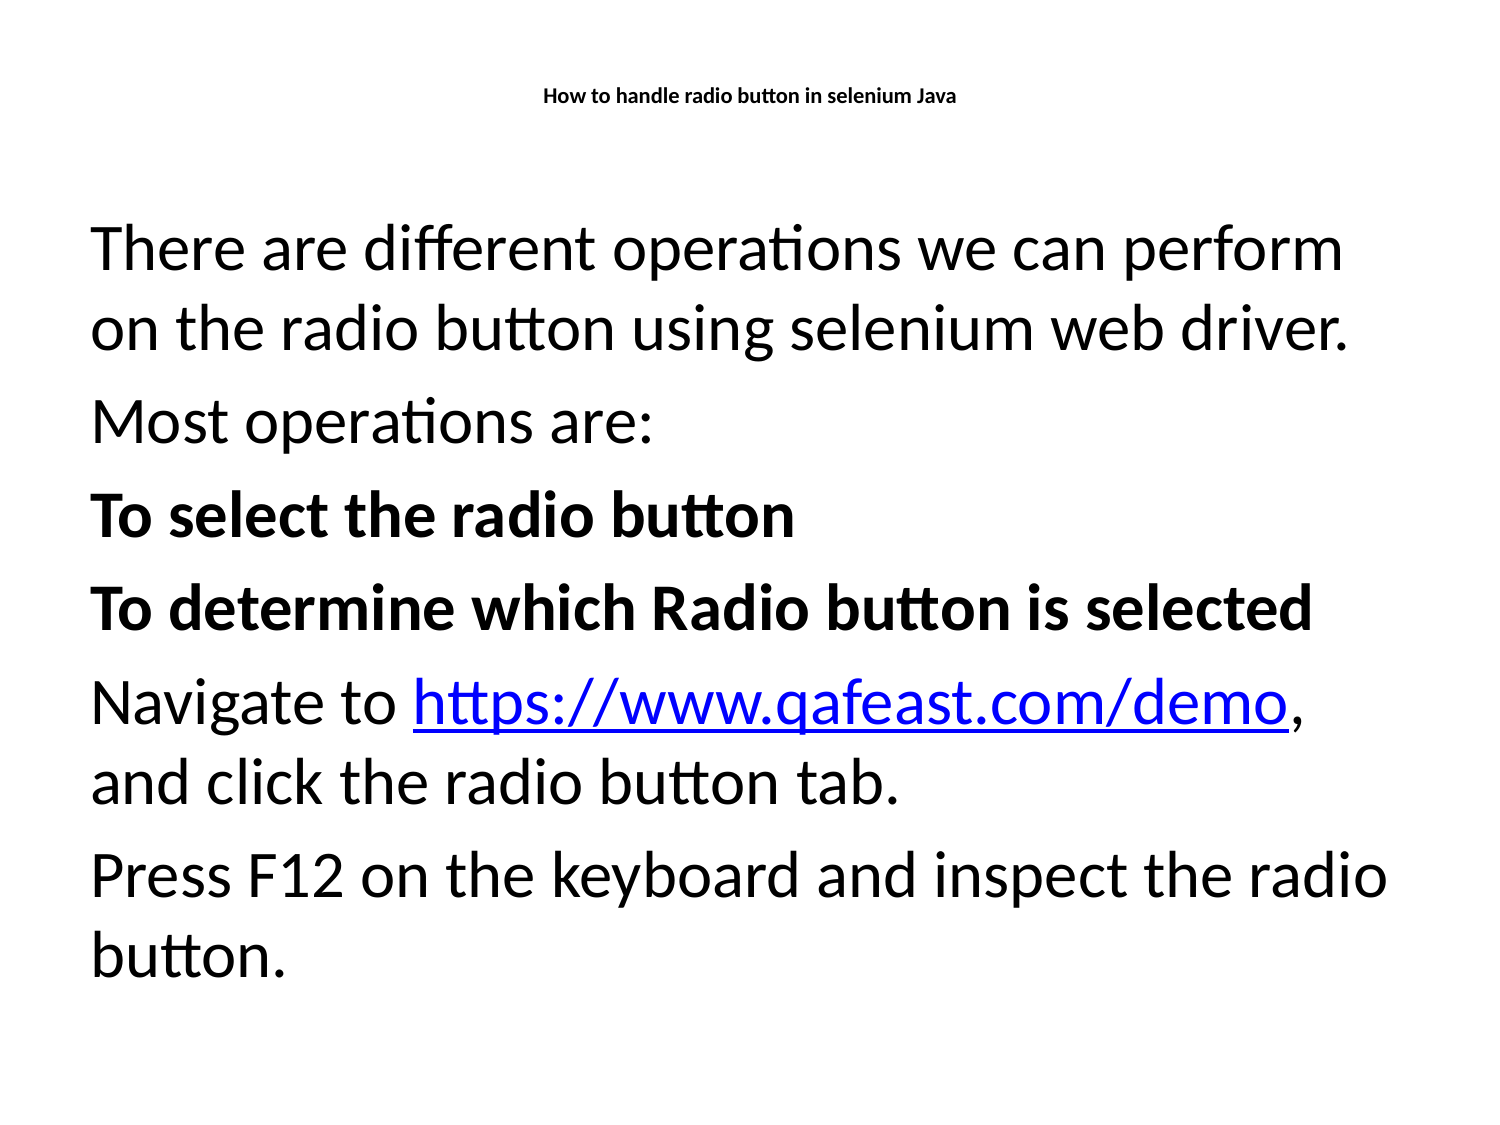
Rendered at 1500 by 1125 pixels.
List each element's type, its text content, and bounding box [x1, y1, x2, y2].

title How to handle radio button in selenium Java [75, 45, 1425, 149]
list There are different operations we can perform on the radio button using selenium web driver. Most operations are: To select the radio button To determine which Radio button is selected Navigate to https://www.qafeast.com/demo, and click the radio button tab. Press F12 on the keyboard and inspect the radio button. [75, 196, 1425, 1005]
